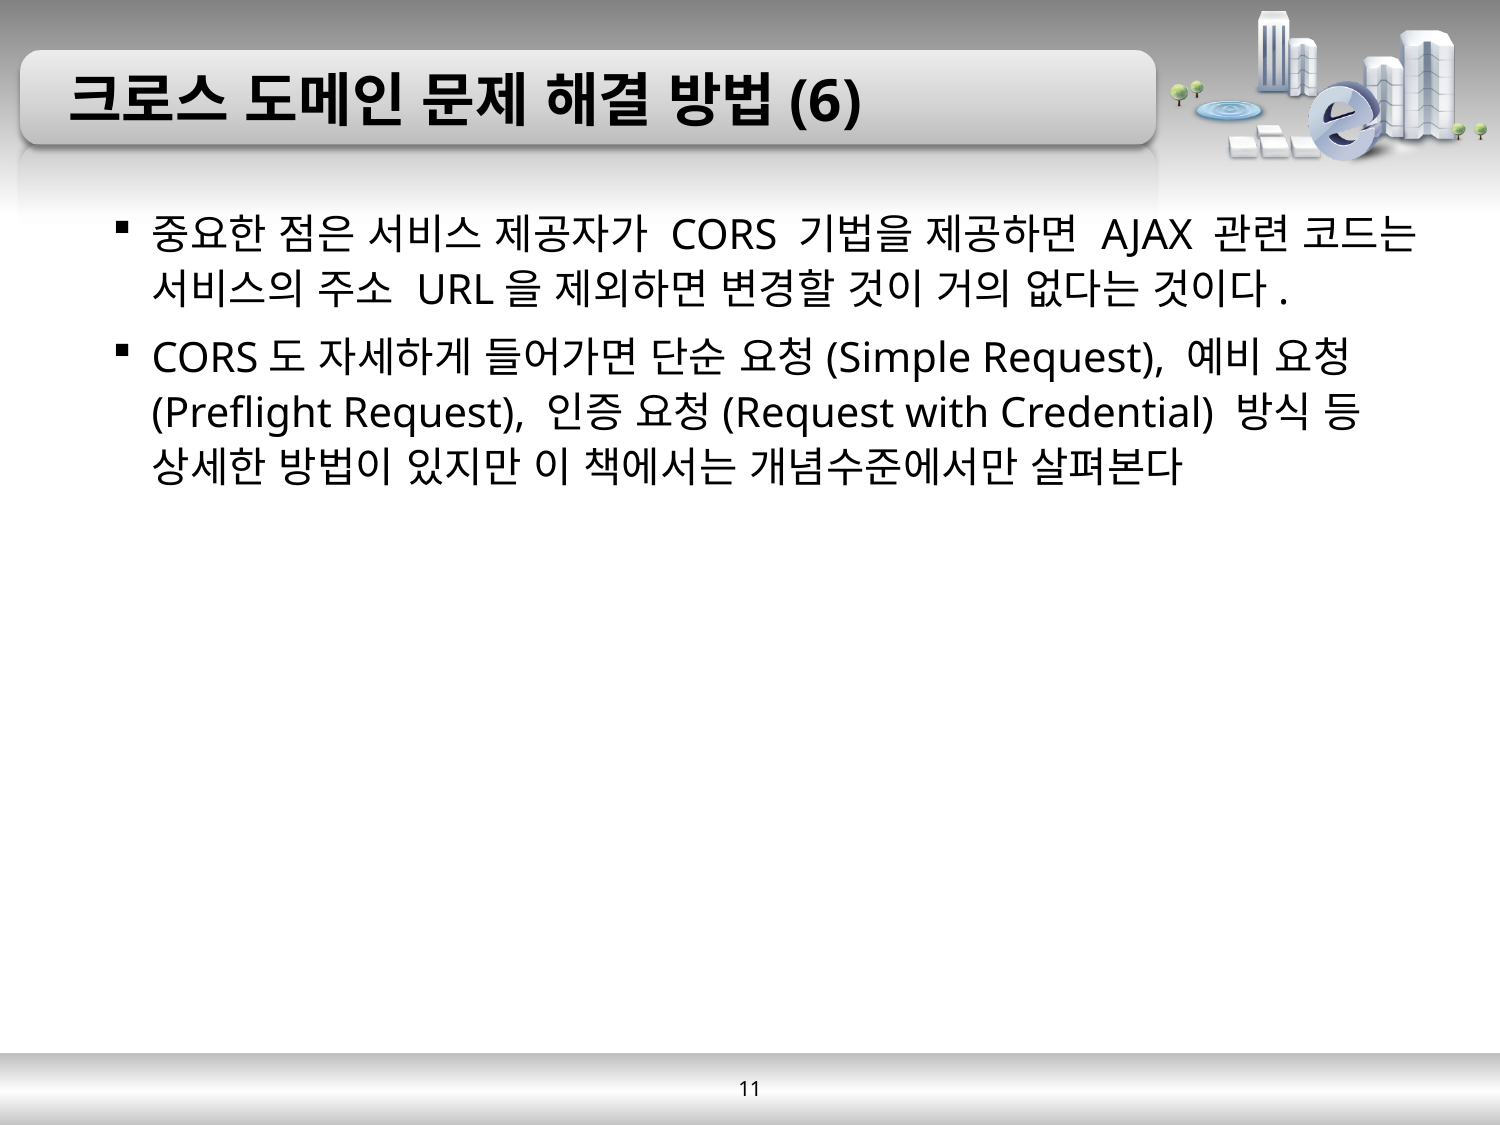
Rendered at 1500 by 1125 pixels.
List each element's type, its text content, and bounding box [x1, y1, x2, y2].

list 중요한 점은 서비스 제공자가 CORS 기법을 제공하면 AJAX 관련 코드는 서비스의 주소 URL을 제외하면 변경할 것이 거의 없다는 것이다. CORS도 자세하게 들어가면 단순 요청(Simple Request), 예비 요청(Preflight Request), 인증 요청(Request with Credential) 방식 등 상세한 방법이 있지만 이 책에서는 개념수준에서만 살펴본다 [54, 195, 1448, 1036]
picture [1170, 11, 1487, 177]
title 크로스 도메인 문제 해결 방법(6) [52, 55, 1404, 156]
picture [9, 46, 1166, 243]
